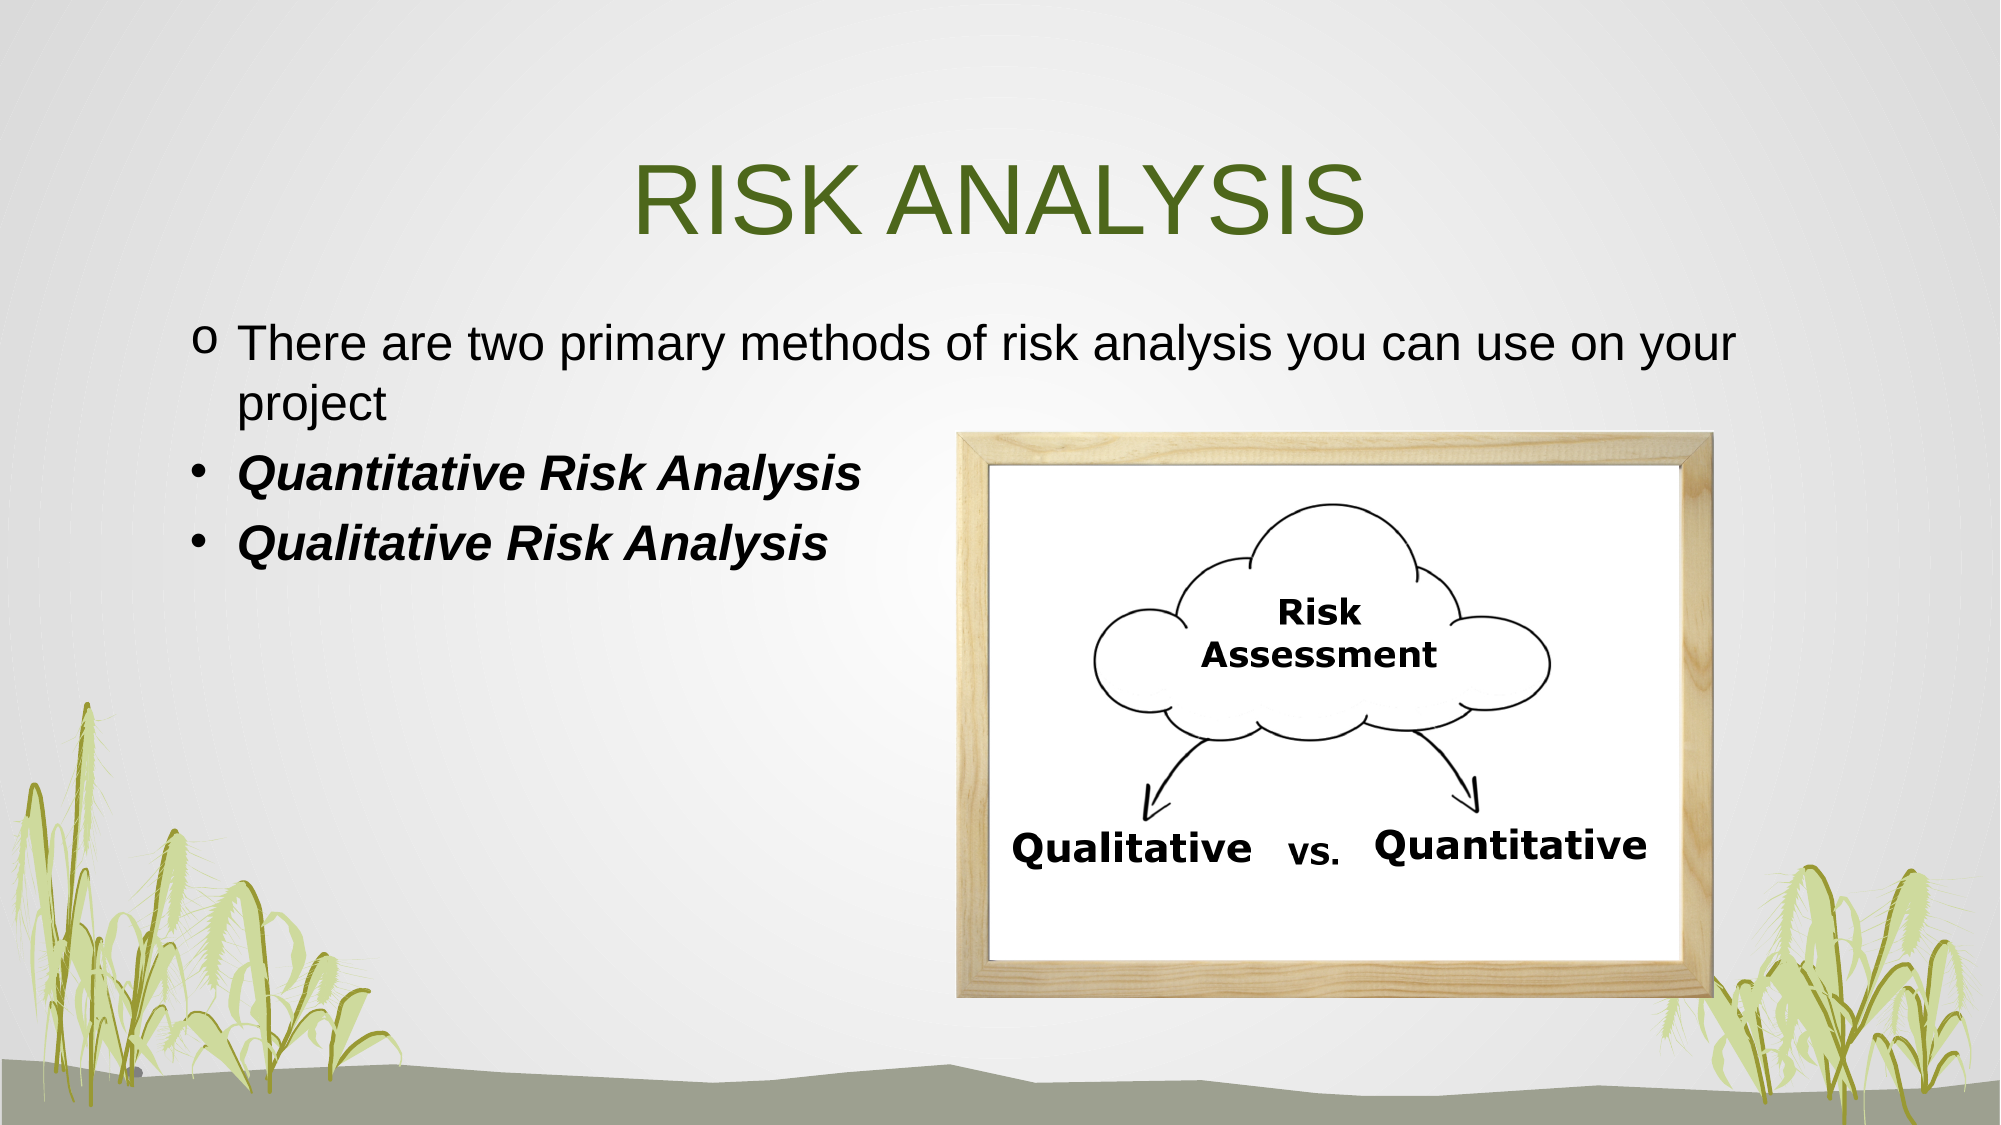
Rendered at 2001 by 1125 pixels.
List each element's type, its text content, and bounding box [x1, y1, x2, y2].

list There are two primary methods of risk analysis you can use on your project Quantitative Risk Analysis Qualitative Risk Analysis [99, 302, 1900, 864]
picture [955, 430, 1714, 998]
title RISK ANALYSIS [99, 0, 1900, 263]
